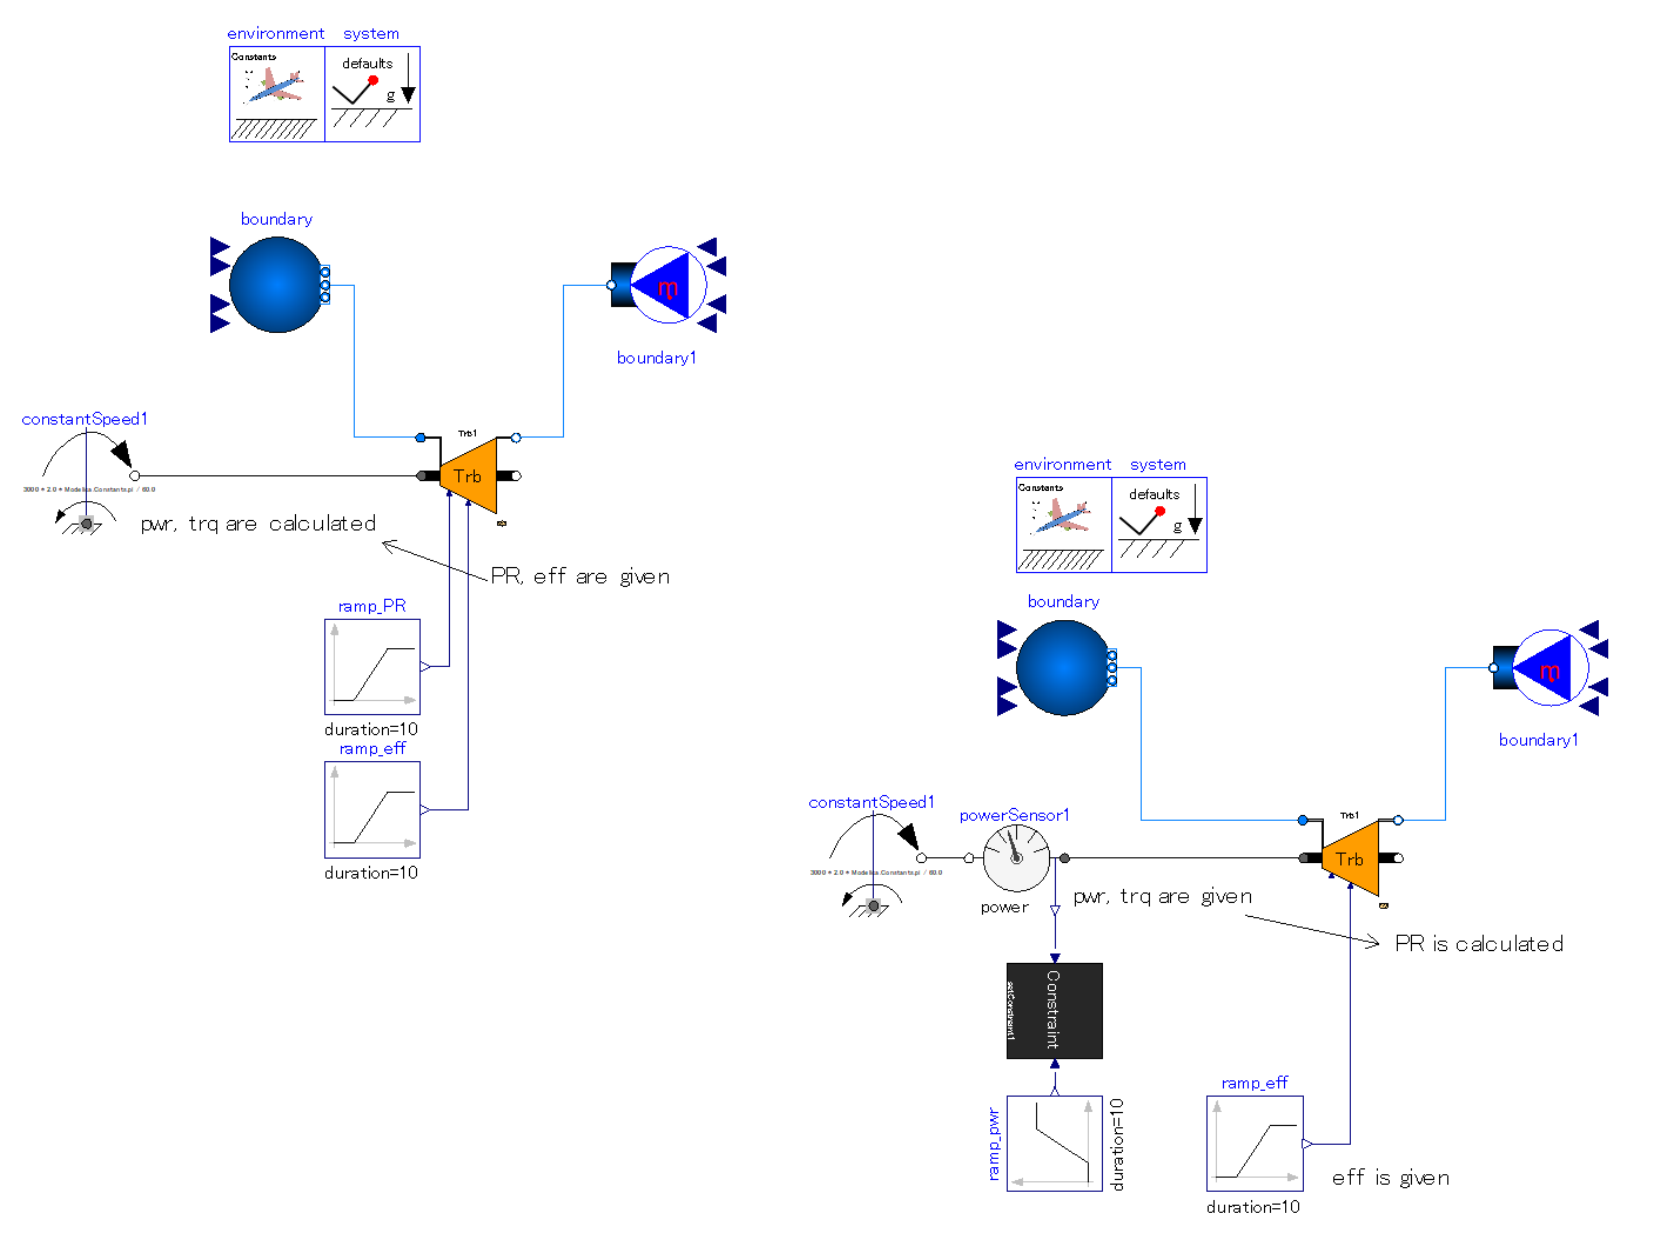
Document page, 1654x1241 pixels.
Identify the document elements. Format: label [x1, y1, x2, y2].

picture [787, 429, 1634, 1241]
picture [0, 0, 751, 907]
